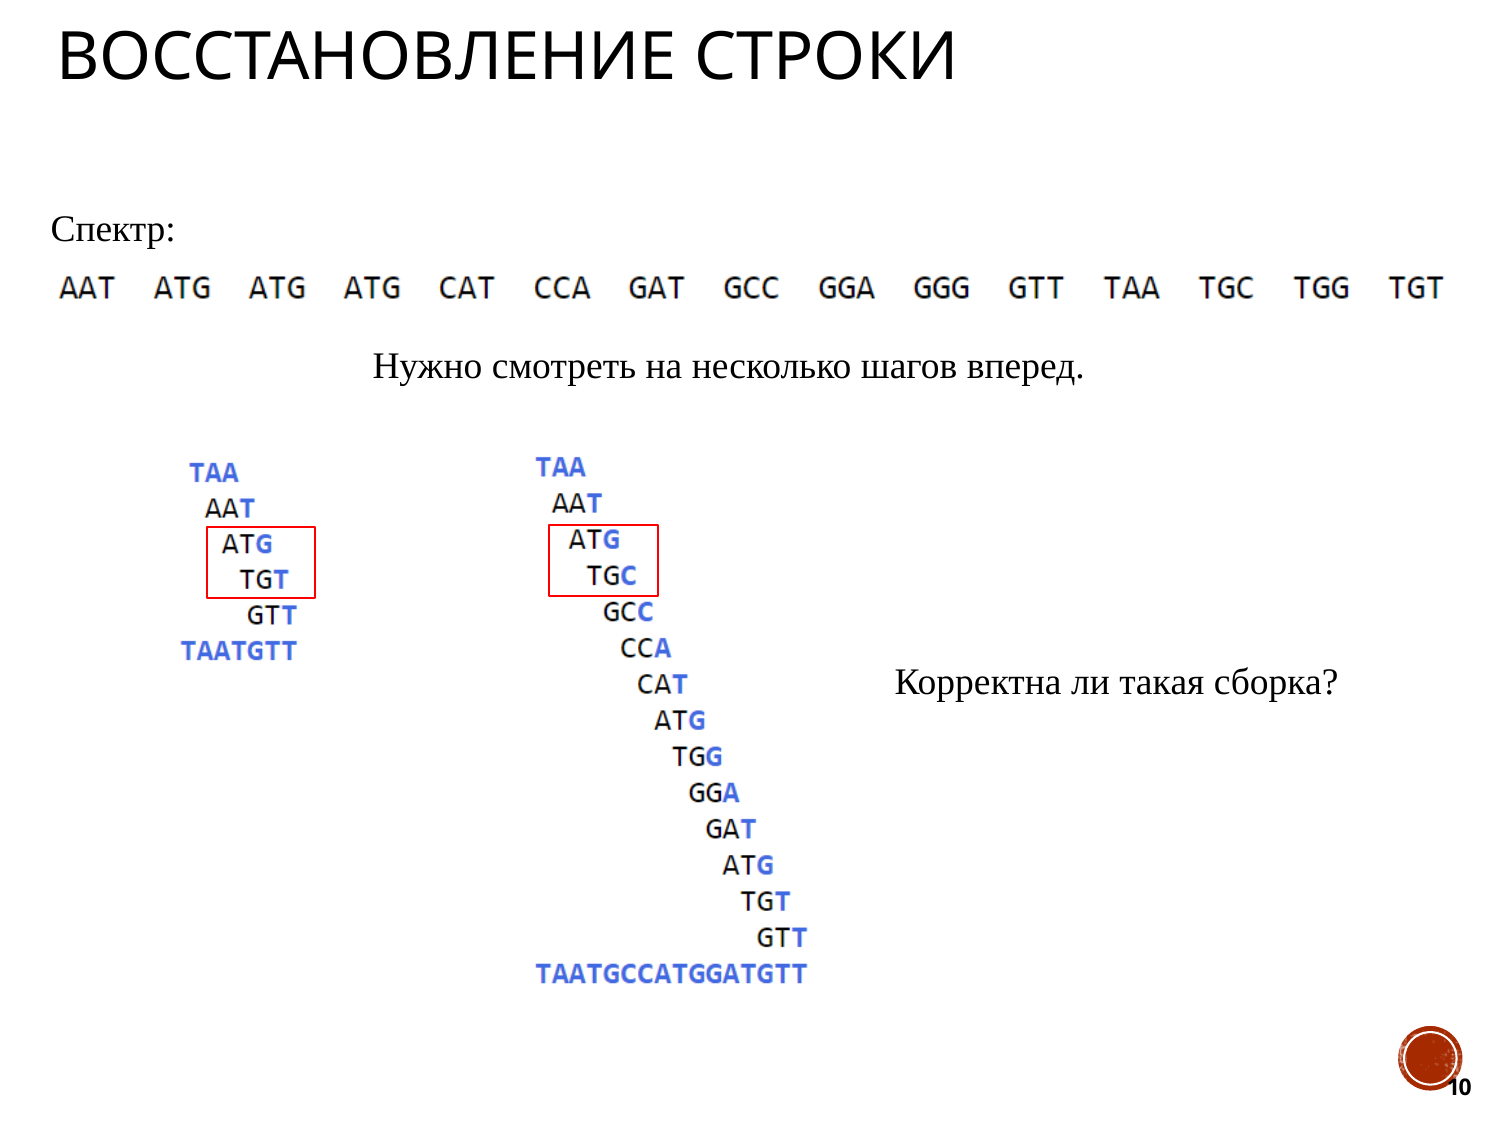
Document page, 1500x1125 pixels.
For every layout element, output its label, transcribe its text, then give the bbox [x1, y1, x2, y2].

picture [501, 443, 843, 1004]
text_box Корректна ли такая сборка? [879, 649, 1376, 710]
text_box Спектр: [35, 196, 1466, 256]
slide_number 10 [1419, 1051, 1500, 1125]
picture [159, 444, 316, 678]
text_box Нужно смотреть на несколько шагов вперед. [357, 333, 1101, 394]
title Восстановление строки [41, 7, 1436, 109]
picture [55, 265, 1446, 309]
